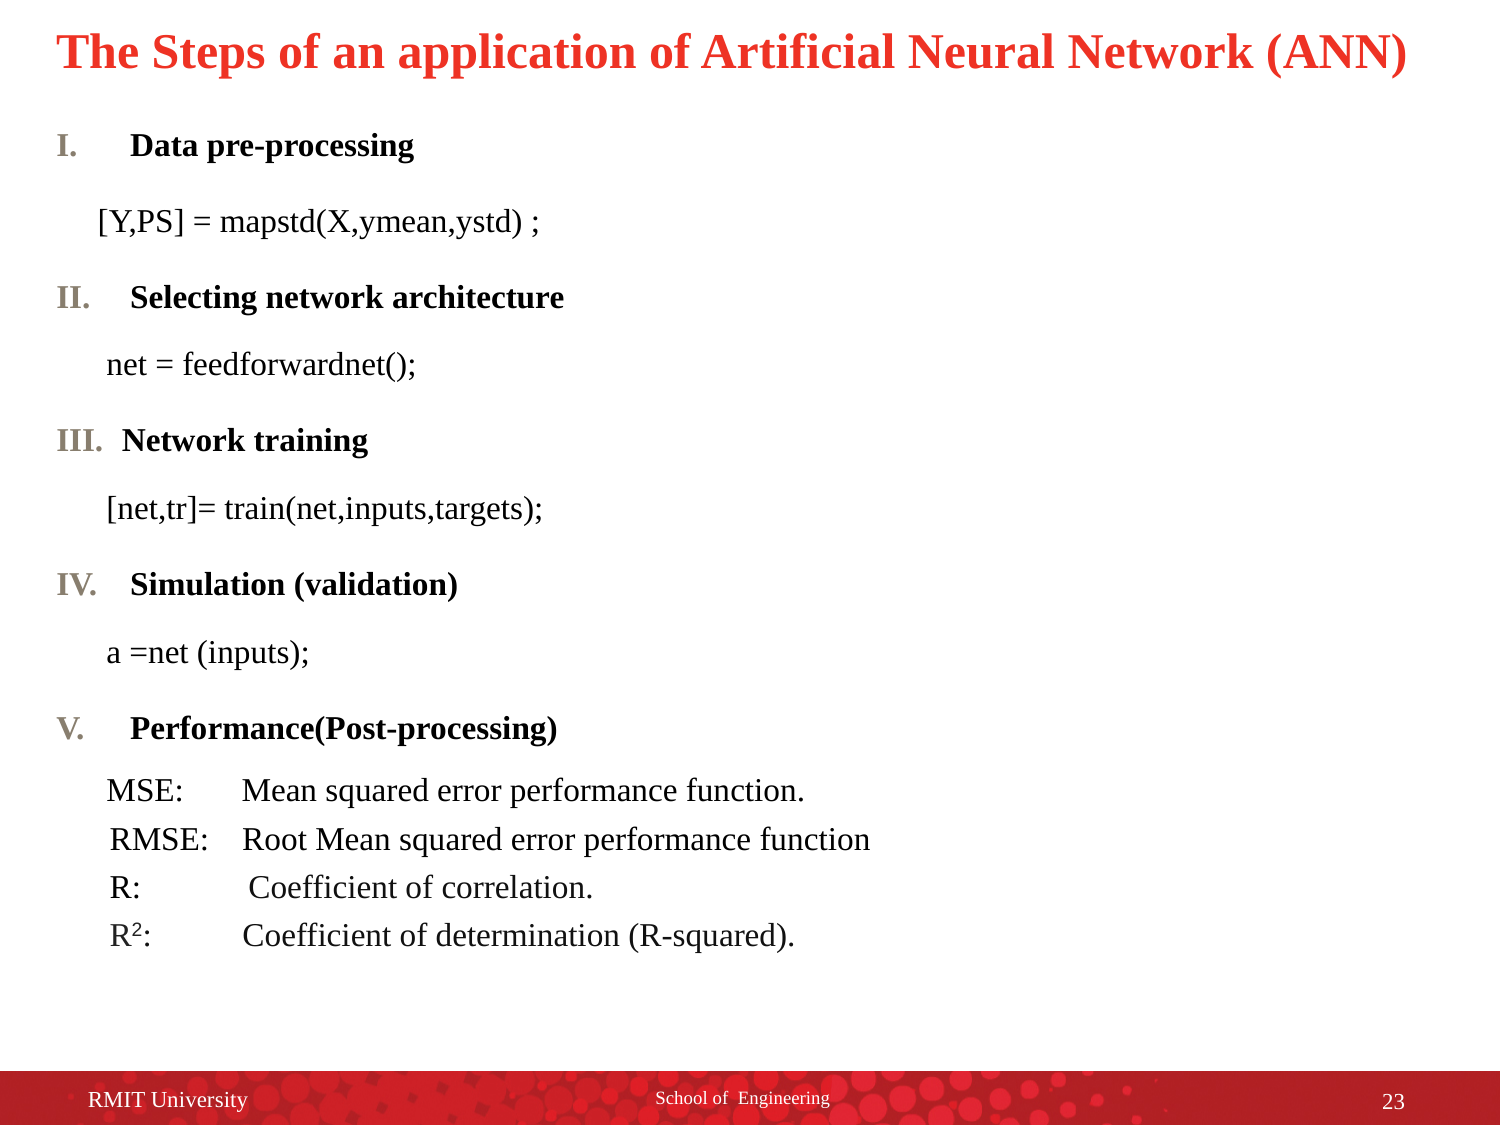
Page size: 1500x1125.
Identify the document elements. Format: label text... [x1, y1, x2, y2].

slide_number RMIT University [72, 1077, 423, 1113]
text_box The Steps of an application of Artificial Neural Network (ANN) [41, 11, 1475, 87]
picture [0, 1071, 1500, 1125]
footer School of Engineering [428, 1078, 1057, 1115]
list Data pre-processing [Y,PS] = mapstd(X,ymean,ystd) ; Selecting network architecture net = feedforwardnet(); Network training [net,tr]= train(net,inputs,targets); Simulation (validation) a =net (inputs); Performance(Post-processing) MSE: Mean squared error performance function. RMSE: Root Mean squared error performance function R: Coefficient of correlation. R2: Coefficient of determination (R-squared). [41, 112, 1391, 1078]
slide_number 23 [1070, 1079, 1421, 1115]
